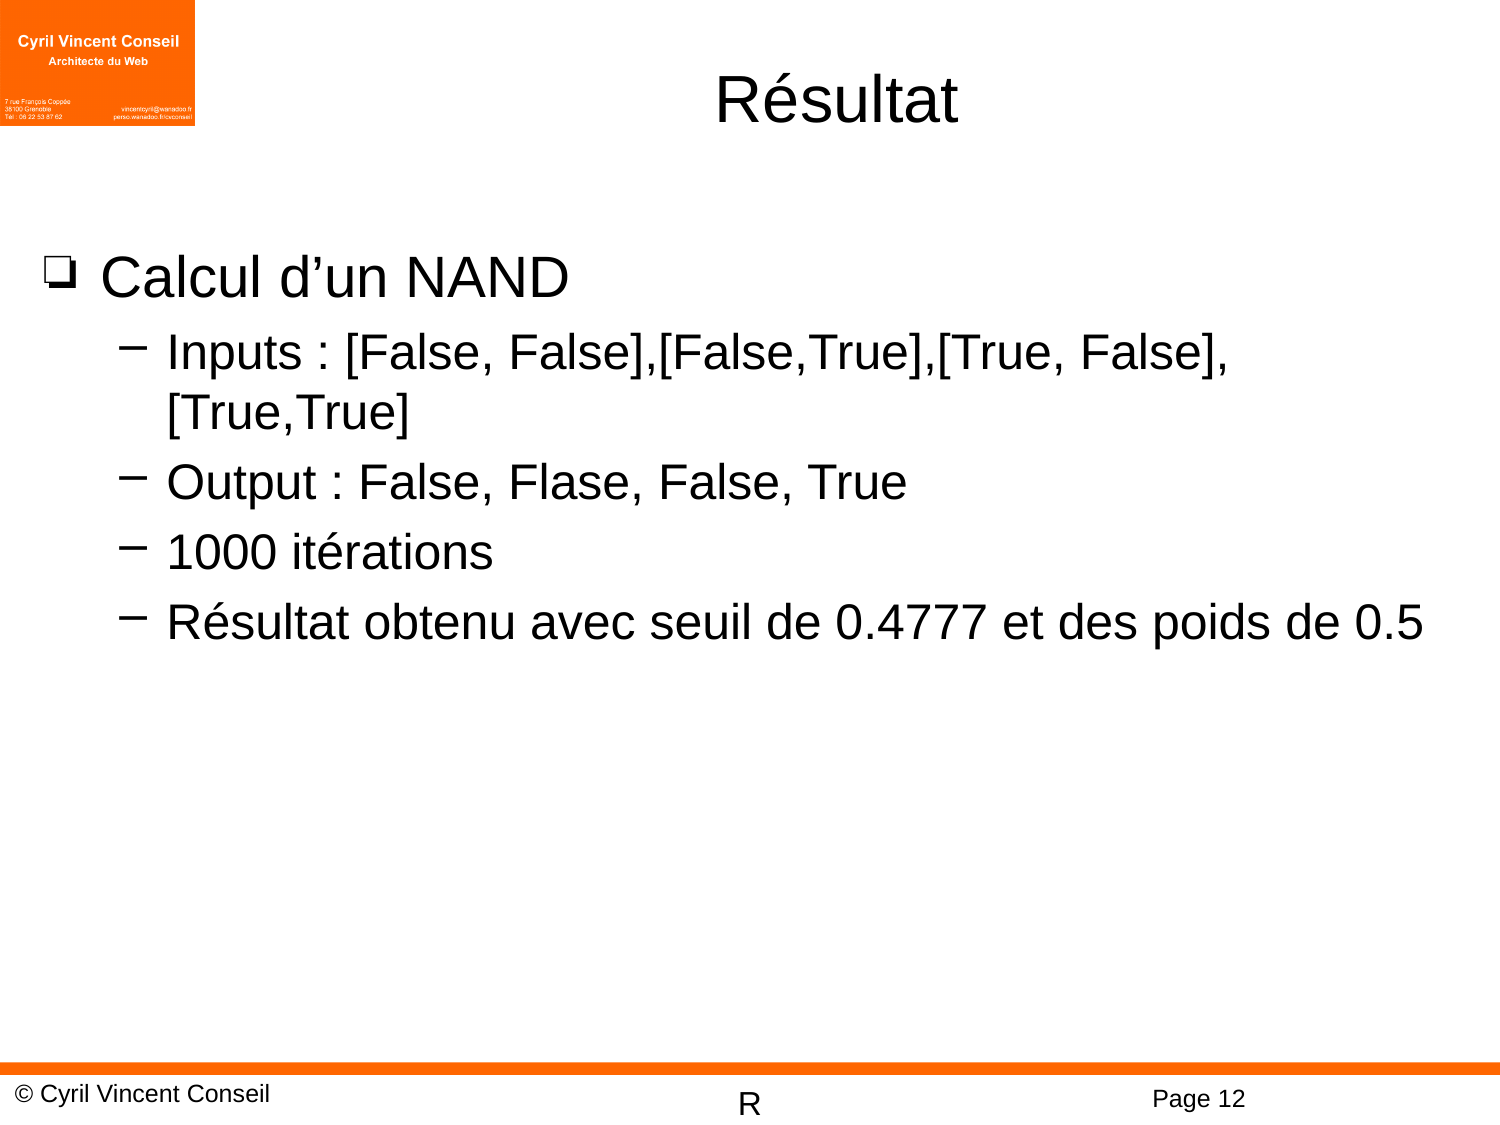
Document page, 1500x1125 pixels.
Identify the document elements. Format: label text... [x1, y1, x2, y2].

title Résultat [194, 2, 1480, 190]
list Calcul d’un NAND Inputs : [False, False],[False,True],[True, False],[True,True] Output : False, Flase, False, True 1000 itérations Résultat obtenu avec seuil de 0.4777 et des poids de 0.5 [29, 231, 1468, 1059]
picture [0, 0, 195, 126]
